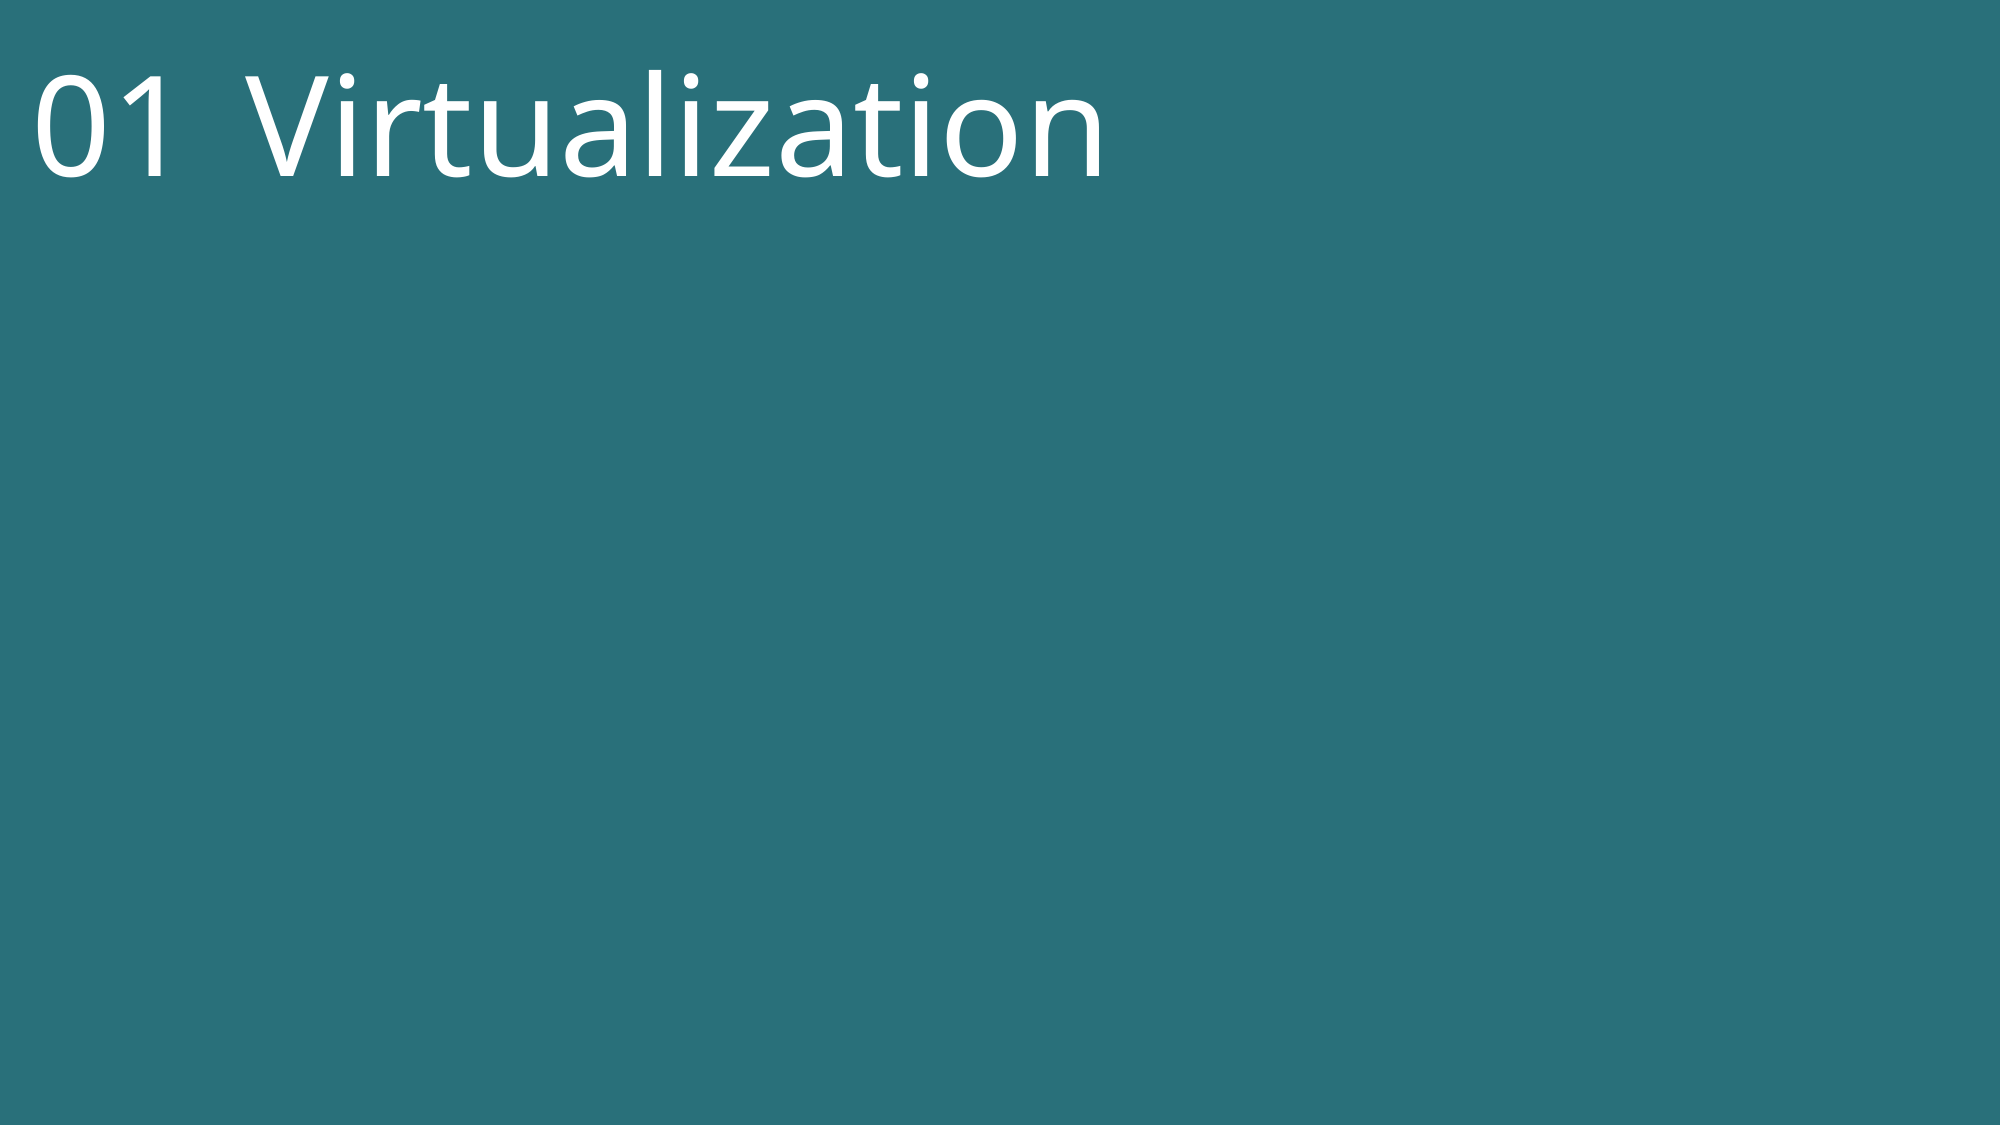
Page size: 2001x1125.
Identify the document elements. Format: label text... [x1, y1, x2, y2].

list 01 [31, 36, 232, 185]
list Virtualization [245, 36, 1750, 509]
